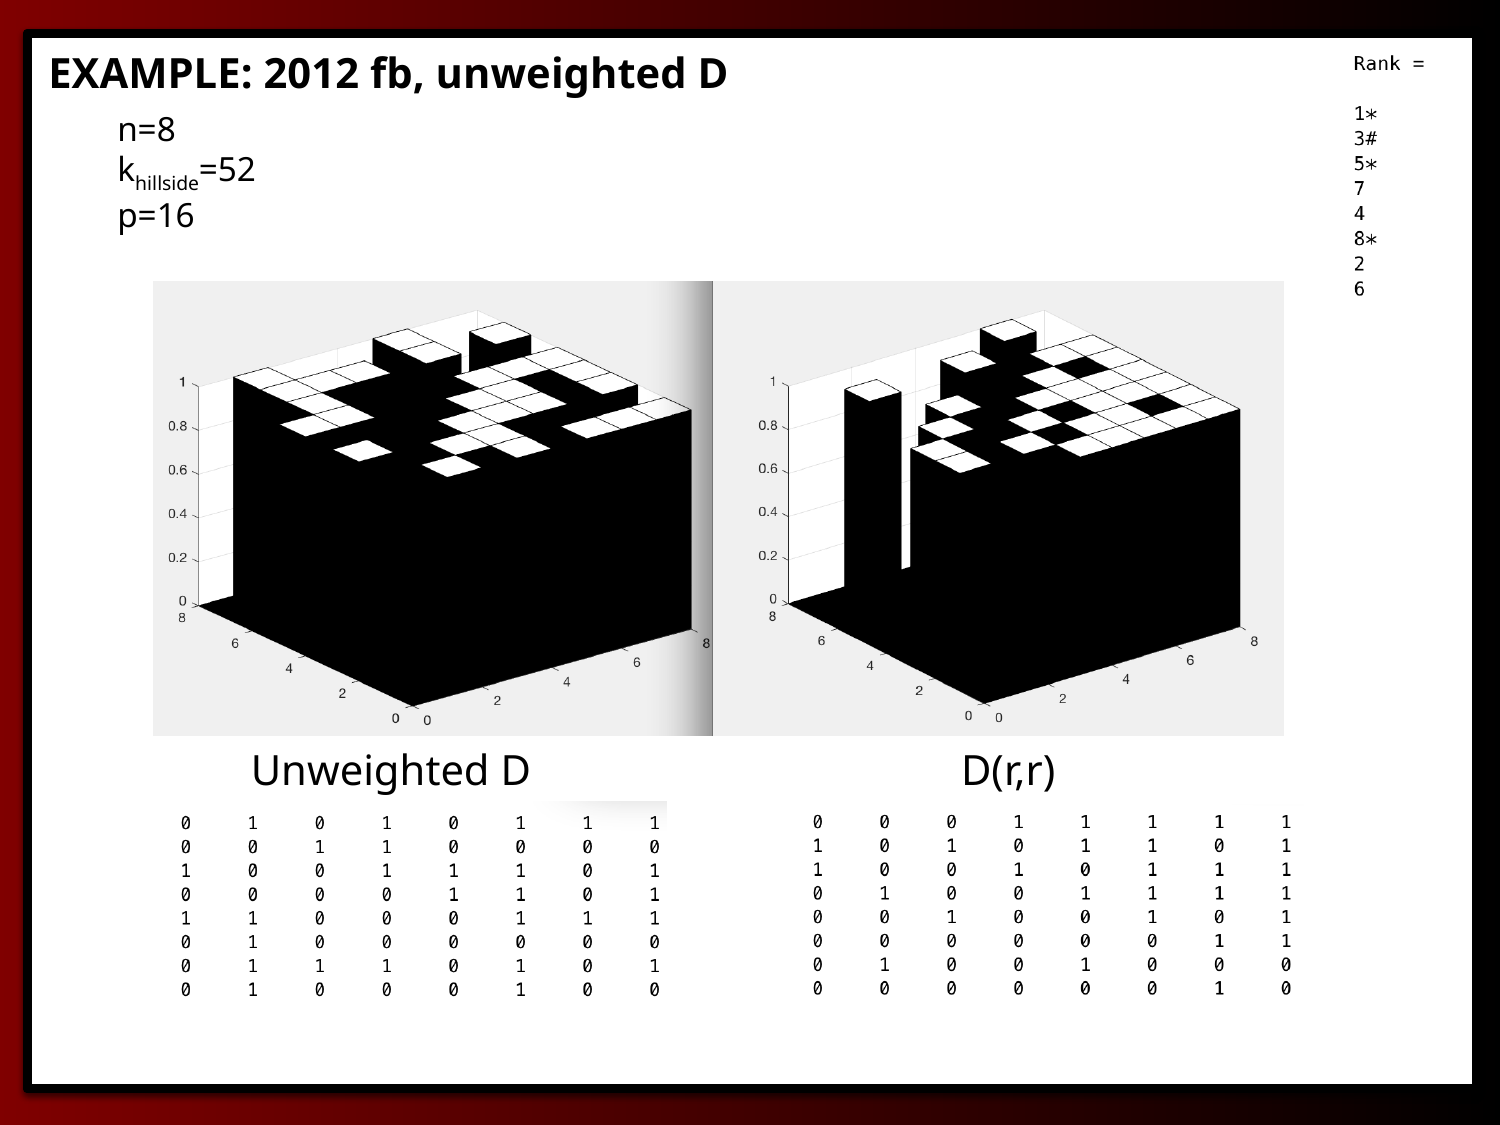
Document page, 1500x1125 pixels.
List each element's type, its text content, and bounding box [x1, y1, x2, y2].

text_box EXAMPLE: 2012 fb, unweighted D [33, 38, 776, 106]
picture [153, 281, 1285, 736]
text_box [27, 33, 1477, 1089]
text_box Unweighted D [236, 744, 667, 801]
text_box D(r,r) [946, 744, 1079, 801]
picture [1343, 46, 1437, 302]
picture [798, 804, 1305, 1005]
picture [166, 801, 667, 1005]
text_box n=8 khillside=52 p=16 [102, 102, 324, 241]
